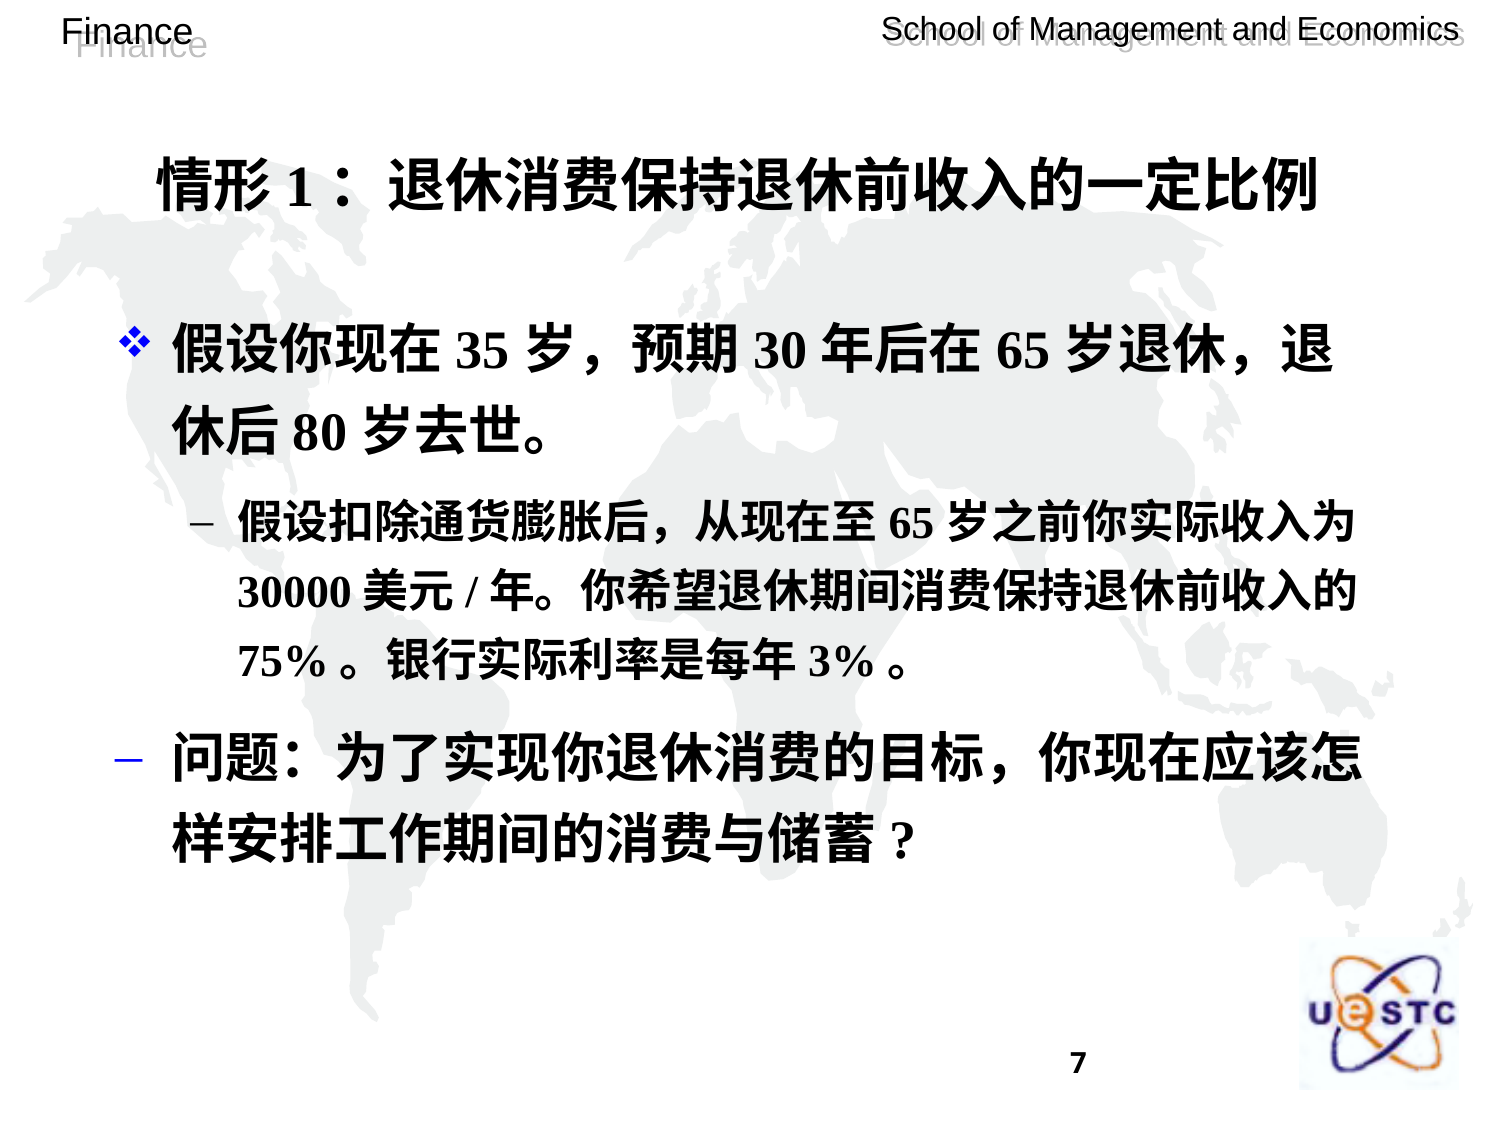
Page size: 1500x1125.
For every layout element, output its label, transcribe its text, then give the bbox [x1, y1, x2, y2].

title 情形1：退休消费保持退休前收入的一定比例 [100, 101, 1374, 265]
picture [1299, 937, 1459, 1090]
list 假设你现在35岁，预期30年后在65岁退休，退休后80岁去世。 假设扣除通货膨胀后，从现在至65岁之前你实际收入为30000美元/年。你希望退休期间消费保持退休前收入的75%。银行实际利率是每年3%。 问题：为了实现你退休消费的目标，你现在应该怎样安排工作期间的消费与储蓄? [100, 290, 1400, 977]
